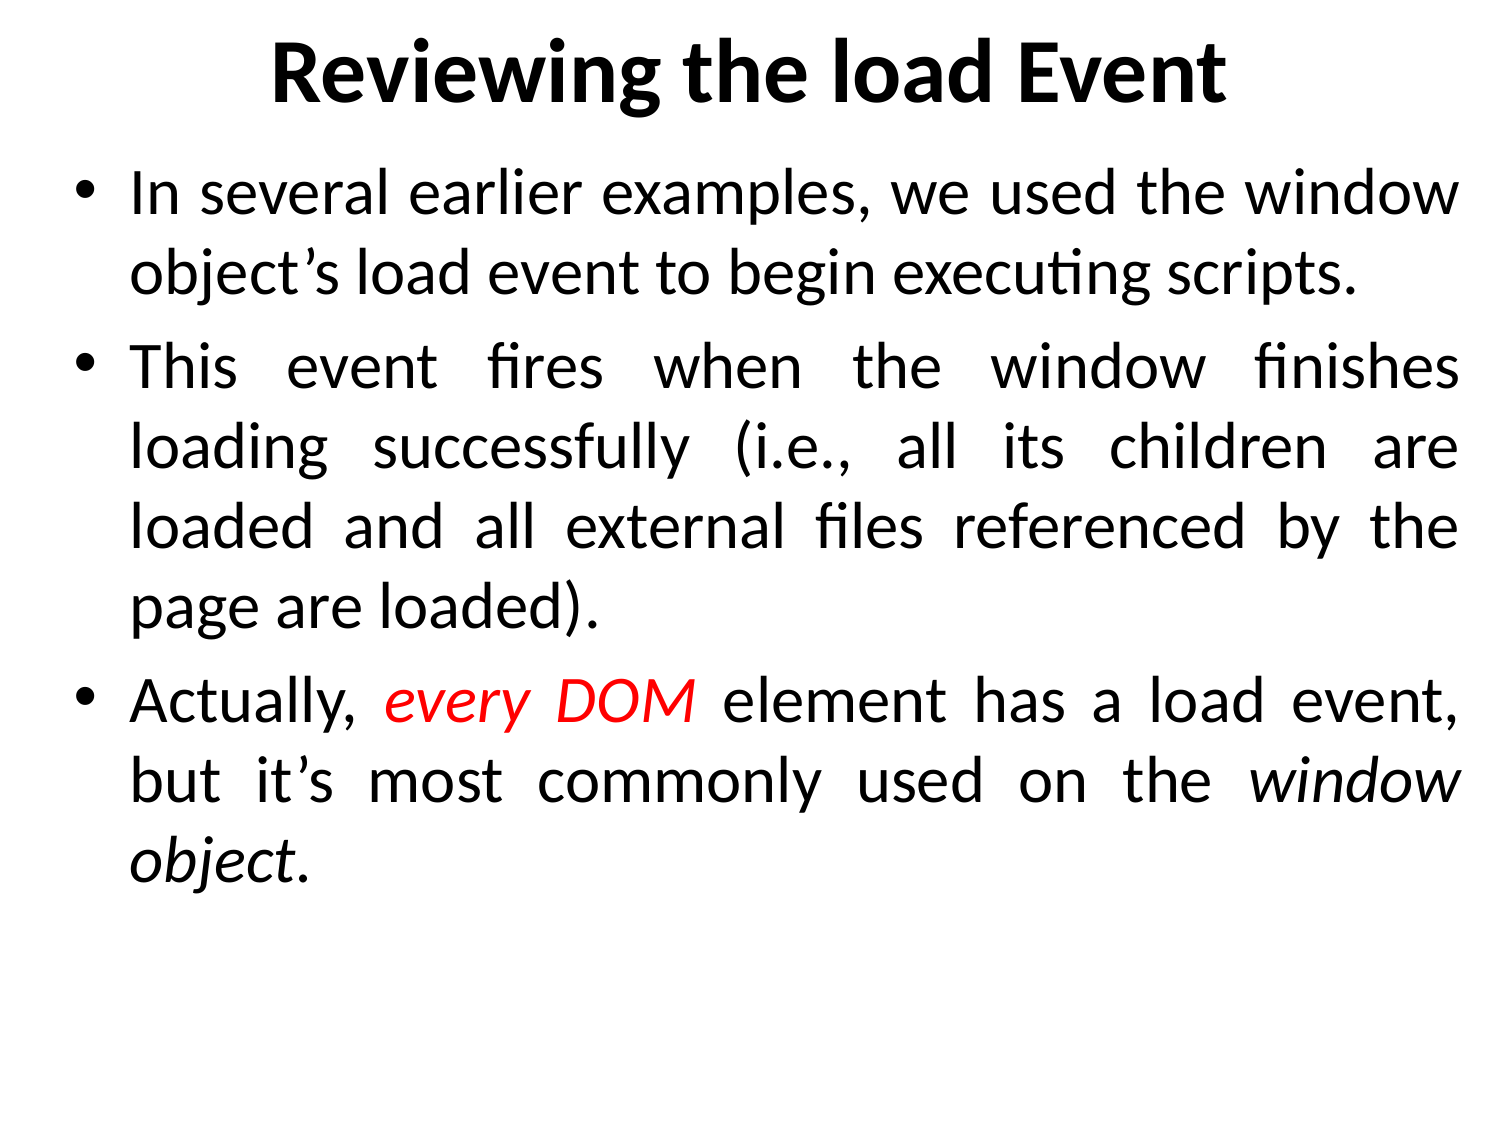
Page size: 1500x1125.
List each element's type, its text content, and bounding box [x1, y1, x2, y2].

list In several earlier examples, we used the window object’s load event to begin executing scripts. This event fires when the window finishes loading successfully (i.e., all its children are loaded and all external files referenced by the page are loaded). Actually, every DOM element has a load event, but it’s most commonly used on the window object. [58, 140, 1477, 1079]
title Reviewing the load Event [75, 0, 1425, 131]
